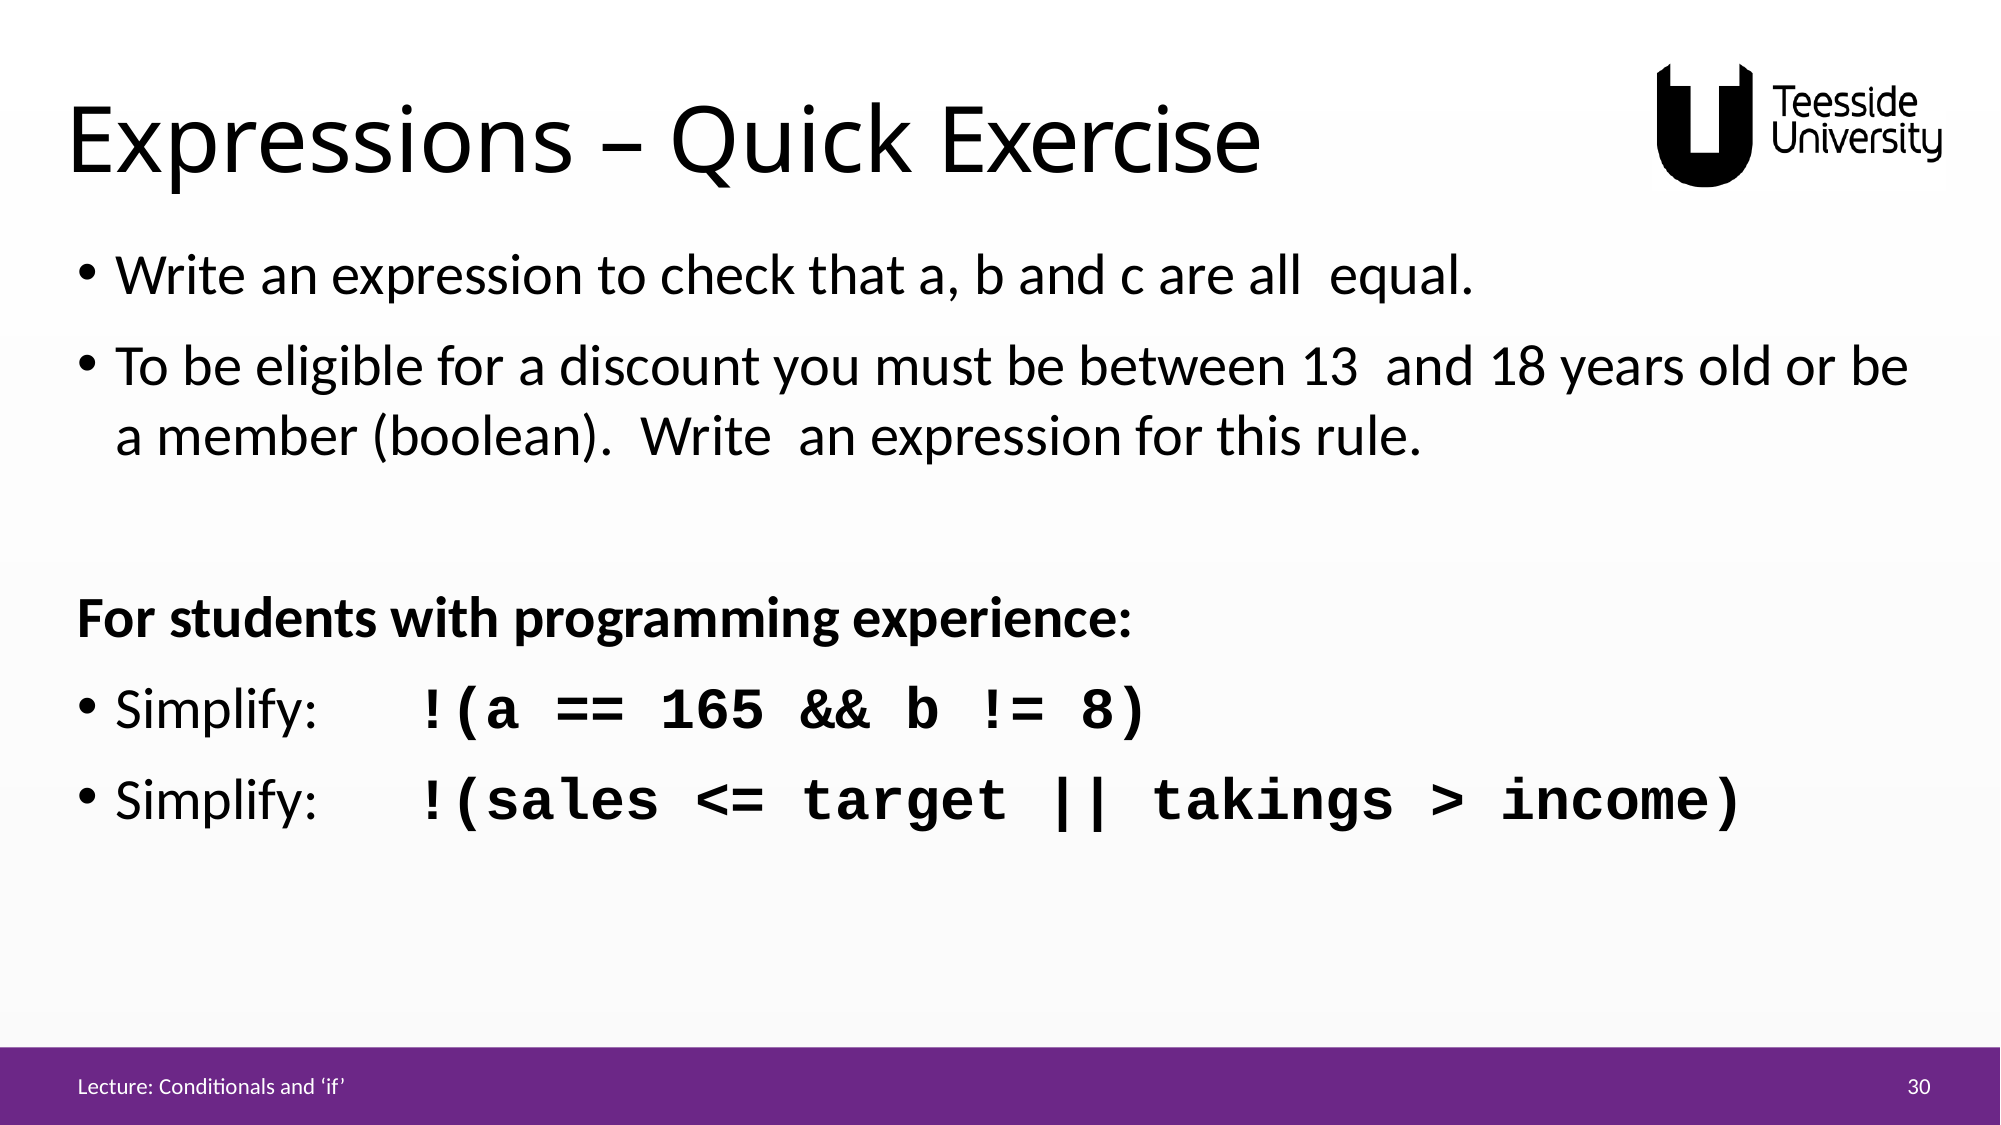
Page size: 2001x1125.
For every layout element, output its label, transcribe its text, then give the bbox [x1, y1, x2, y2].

footer Lecture: Conditionals and ‘if’ [62, 1068, 1811, 1103]
list Write an expression to check that a, b and c are all equal. To be eligible for a discount you must be between 13 and 18 years old or be a member (boolean). Write an expression for this rule. For students with programming experience: Simplify: !(a == 165 && b != 8) Simplify: !(sales <= target || takings > income) [62, 229, 1946, 1014]
picture [1652, 59, 1946, 191]
title Expressions – Quick Exercise [62, 0, 1623, 191]
slide_number 30 [1833, 1068, 1946, 1103]
